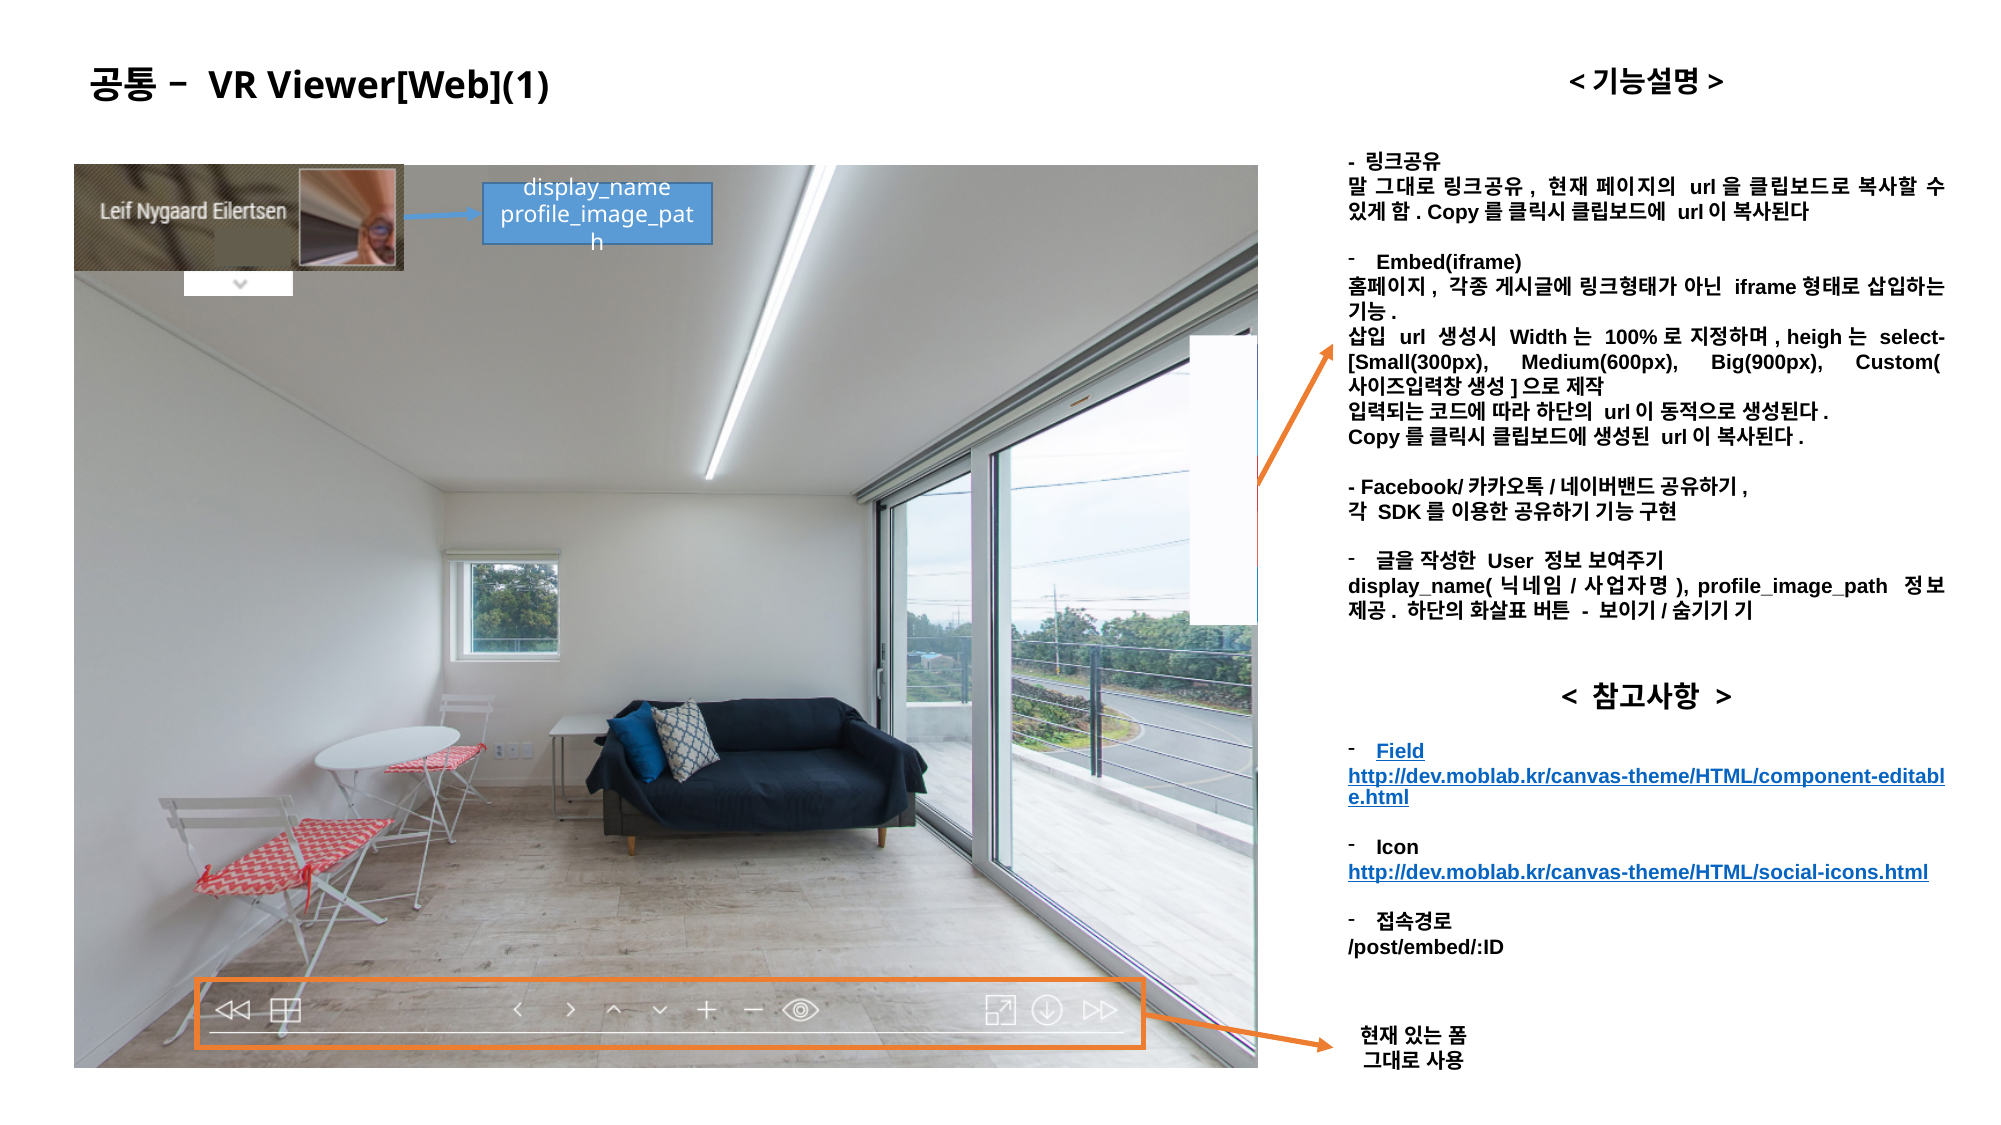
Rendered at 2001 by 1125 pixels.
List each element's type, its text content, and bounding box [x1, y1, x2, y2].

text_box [1144, 1014, 1334, 1049]
picture [74, 164, 1258, 1068]
text_box < 참고사항 > Field http://dev.moblab.kr/canvas-theme/HTML/component-editable.html Icon http://dev.moblab.kr/canvas-theme/HTML/social-icons.html 접속경로 /post/embed/:ID [1333, 670, 1961, 946]
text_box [1257, 351, 1334, 485]
text_box 현재 있는 폼 그대로 사용 [1333, 1015, 1495, 1080]
text_box <기능설명> - 링크공유 말 그대로 링크공유, 현재 페이지의 url을 클립보드로 복사할 수 있게 함. Copy를 클릭시 클립보드에 url이 복사된다 Embed(iframe) 홈페이지, 각종 게시글에 링크형태가 아닌 iframe형태로 삽입하는 기능. 삽입 url 생성시 Width는 100%로 지정하며, heigh는 select-[Small(300px), Medium(600px), Big(900px), Custom(사이즈입력창 생성]으로 제작 입력되는 코드에 따라 하단의 url이 동적으로 생성된다. Copy를 클릭시 클립보드에 생성된 url이 복사된다. - Facebook/카카오톡/네이버밴드 공유하기, 각 SDK를 이용한 공유하기 기능 구현 글을 작성한 User 정보 보여주기 display_name(닉네임/사업자명), profile_image_path 정보 제공. 하단의 화살표 버튼 - 보이기/숨기기 기 [1333, 56, 1961, 631]
text_box 공통 – VR Viewer[Web](1) [74, 53, 936, 114]
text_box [403, 213, 483, 218]
